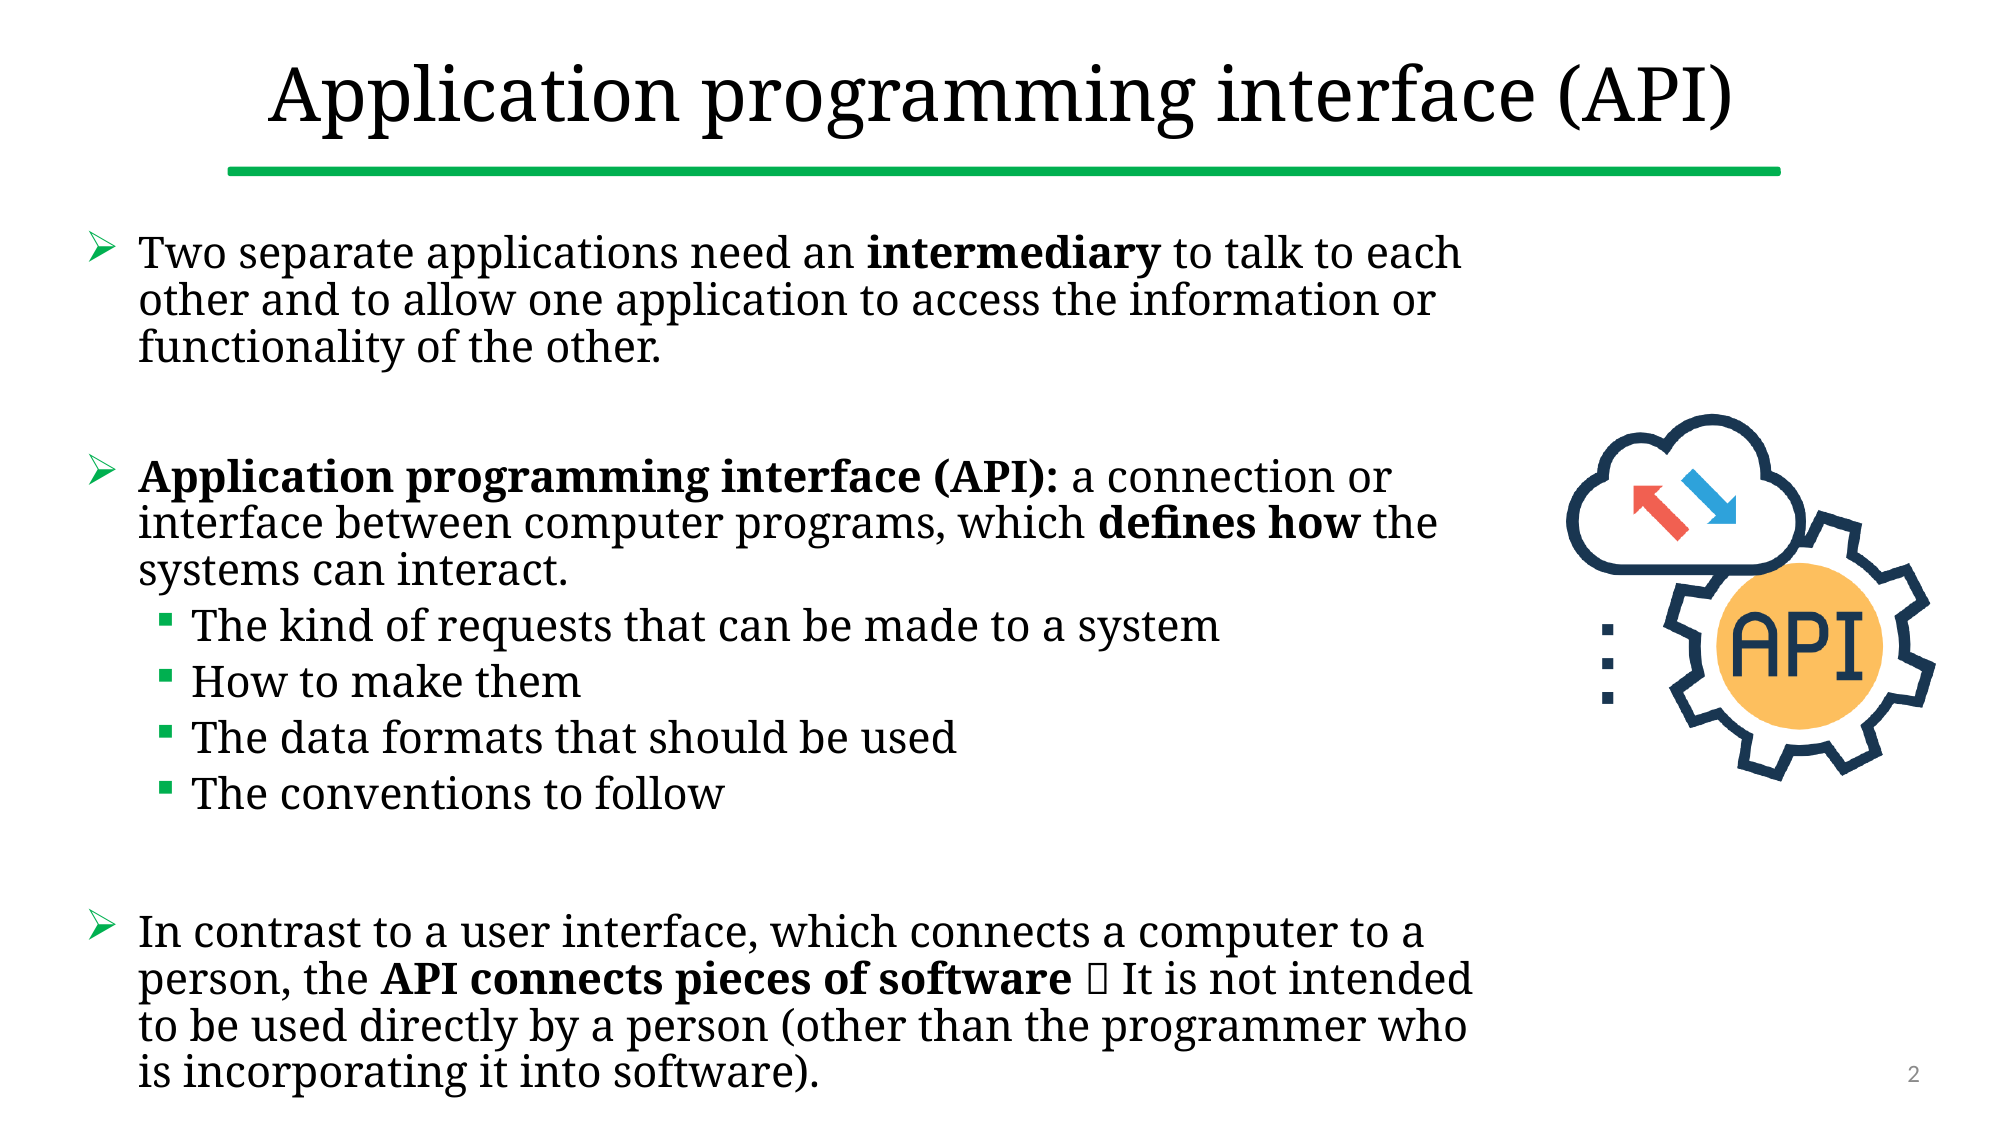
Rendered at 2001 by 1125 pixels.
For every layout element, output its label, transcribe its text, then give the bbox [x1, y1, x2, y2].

title Application programming interface (API) [70, 26, 1936, 168]
list Two separate applications need an intermediary to talk to each other and to allow one application to access the information or functionality of the other. Application programming interface (API): a connection or interface between computer programs, which defines how the systems can interact. The kind of requests that can be made to a system How to make them The data formats that should be used The conventions to follow In contrast to a user interface, which connects a computer to a person, the API connects pieces of software  It is not intended to be used directly by a person (other than the programmer who is incorporating it into software). [70, 223, 1516, 1111]
slide_number 2 [1412, 1042, 1936, 1103]
picture [1566, 413, 1936, 782]
